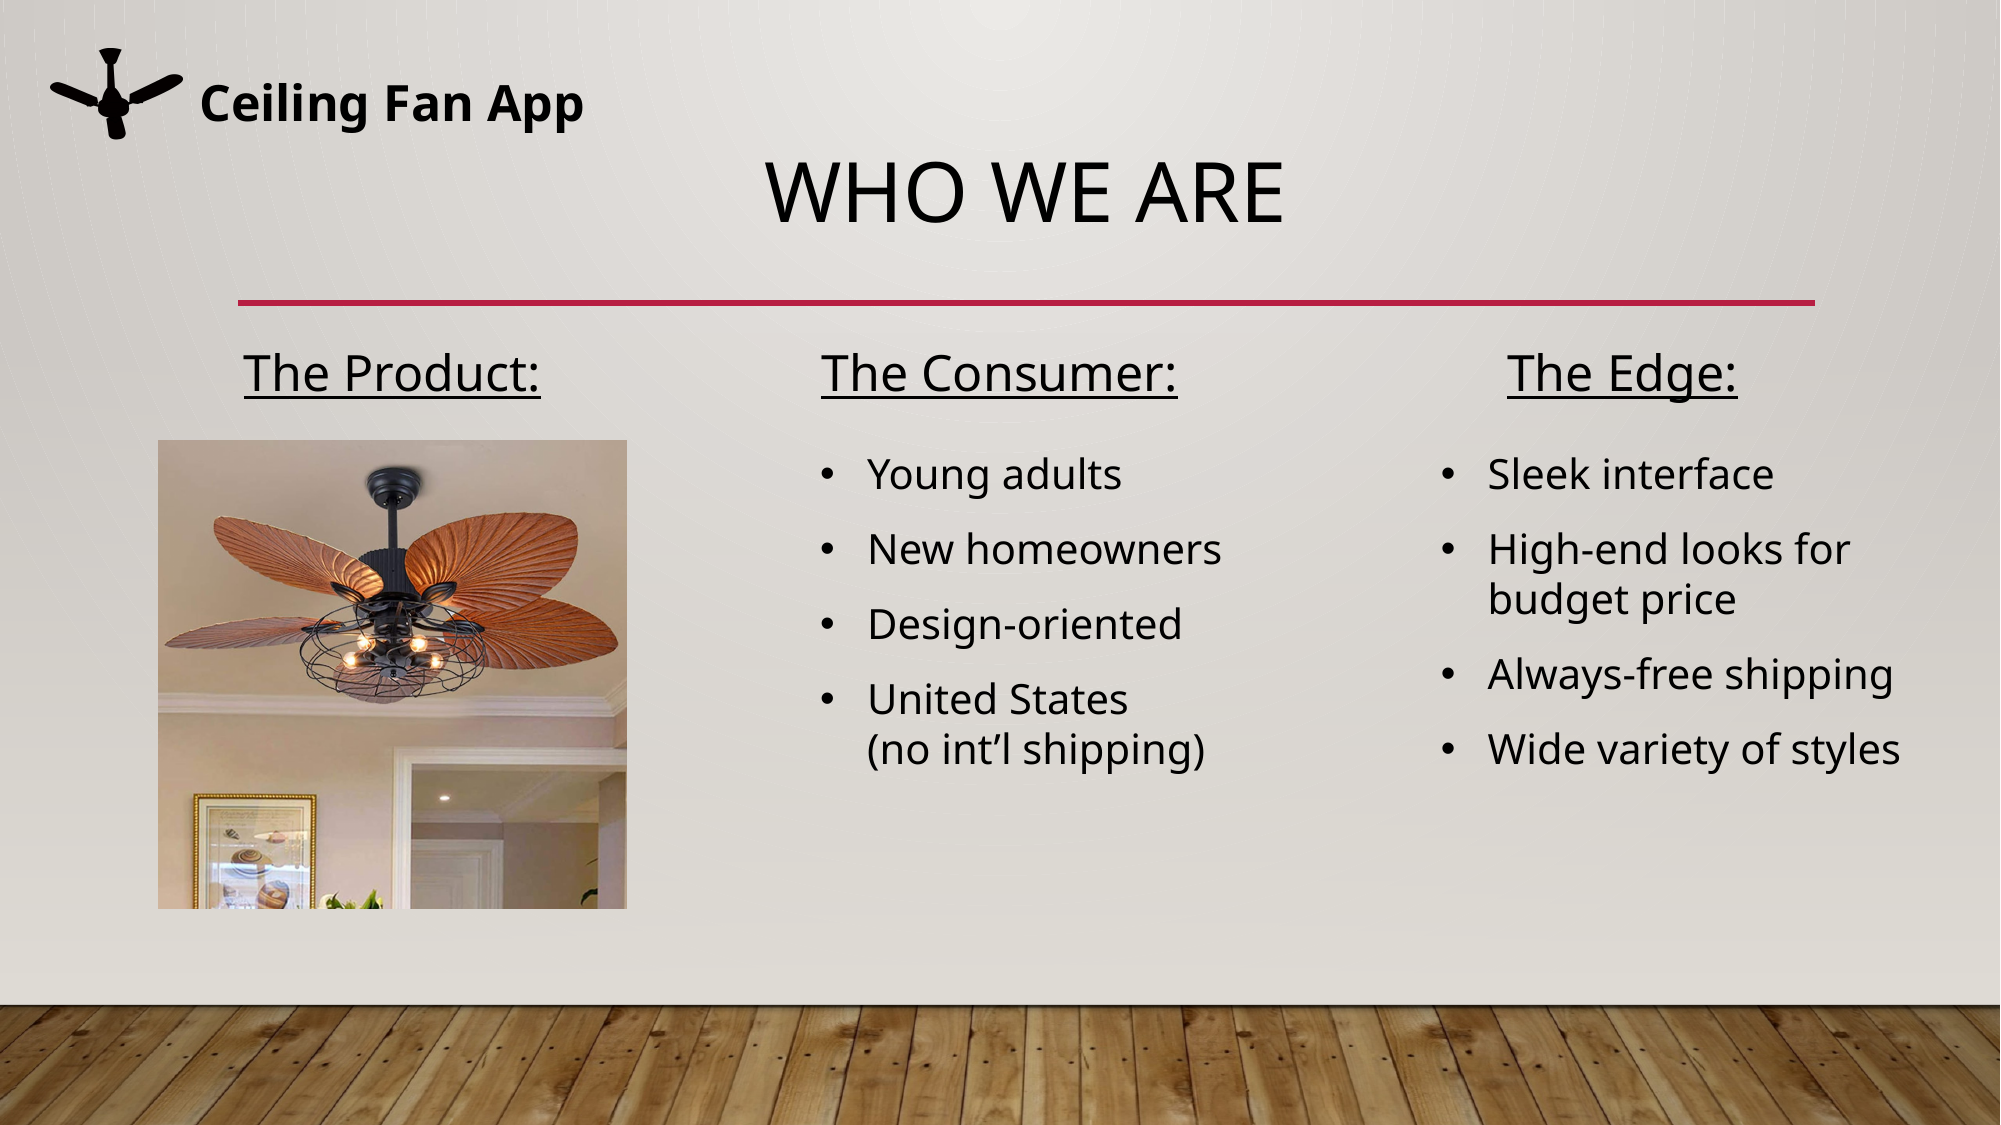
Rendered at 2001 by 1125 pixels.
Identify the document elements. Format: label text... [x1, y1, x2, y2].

title Who We Are [238, 131, 1814, 305]
text_box Sleek interface High-end looks for budget price Always-free shipping Wide variety of styles [1426, 440, 1916, 781]
picture [157, 440, 627, 910]
text_box The Product: [228, 334, 556, 410]
text_box The Edge: [1492, 334, 1753, 410]
text_box The Consumer: [806, 334, 1194, 410]
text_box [50, 48, 586, 140]
text_box Young adults New homeowners Design-oriented United States (no int’l shipping) [805, 440, 1238, 781]
picture [0, 1005, 2000, 1125]
